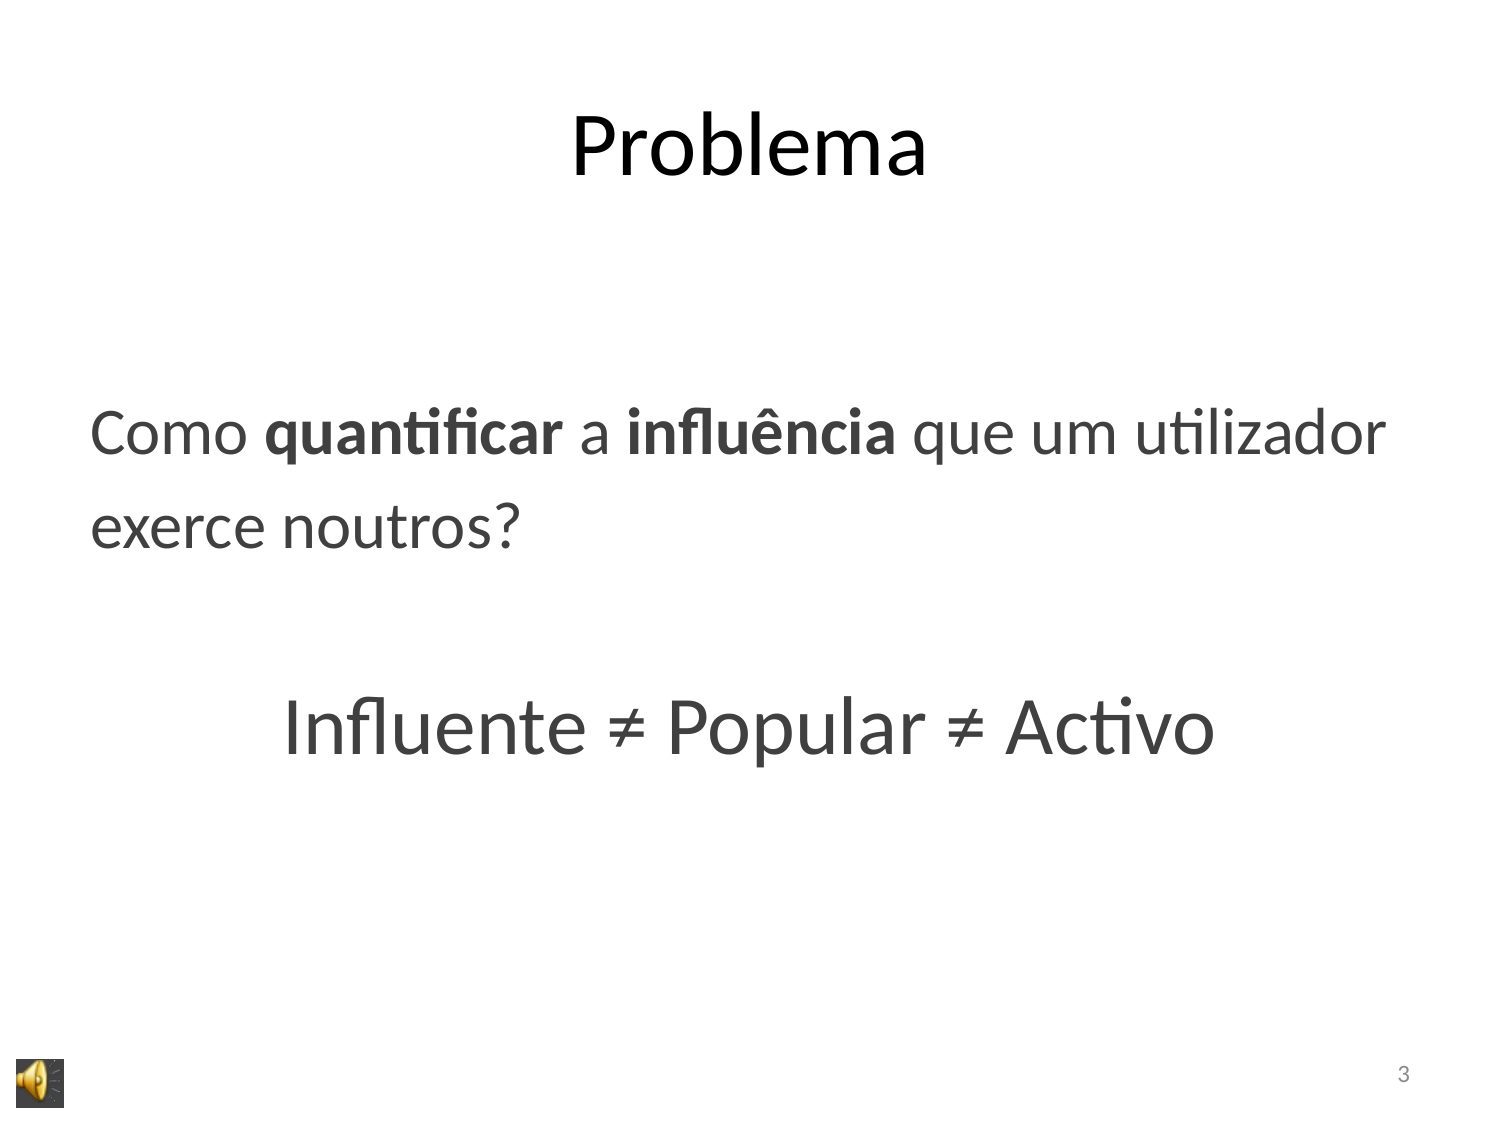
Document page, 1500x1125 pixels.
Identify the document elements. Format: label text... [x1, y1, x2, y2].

title Problema [75, 45, 1425, 233]
list Como quantificar a influência que um utilizador exerce noutros? Influente ≠ Popular ≠ Activo [75, 380, 1425, 870]
picture [14, 1058, 66, 1109]
slide_number 3 [1074, 1042, 1425, 1103]
